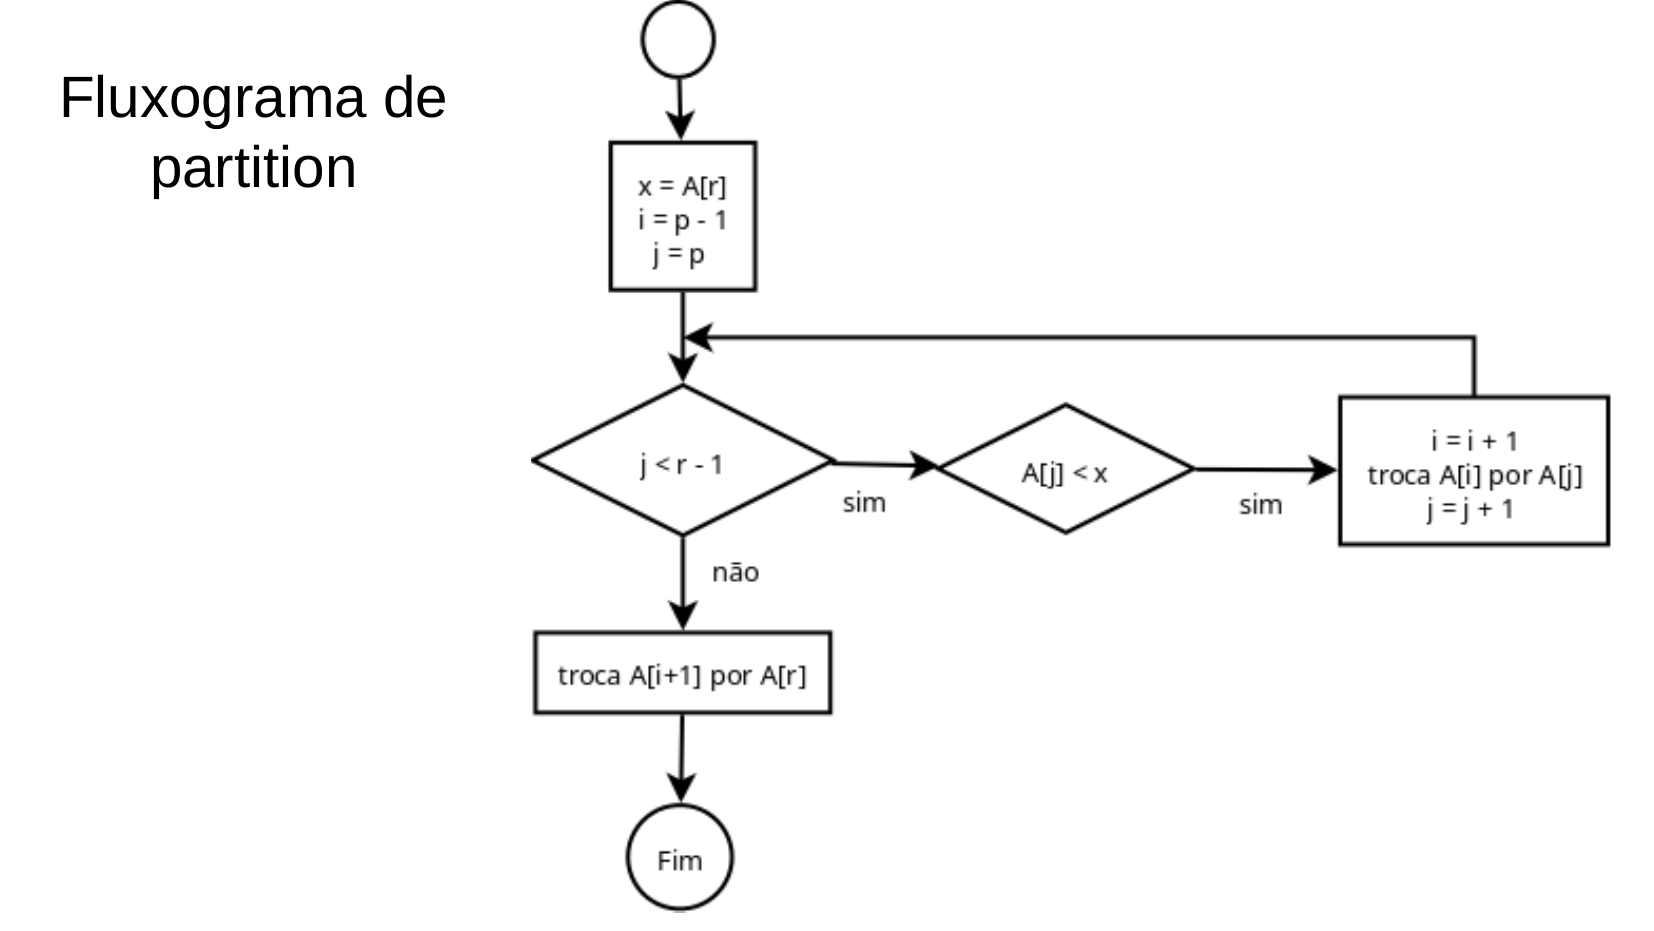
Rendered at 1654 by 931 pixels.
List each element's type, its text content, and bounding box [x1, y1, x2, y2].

title Fluxograma de partition [0, 51, 508, 207]
picture [531, 0, 1613, 913]
